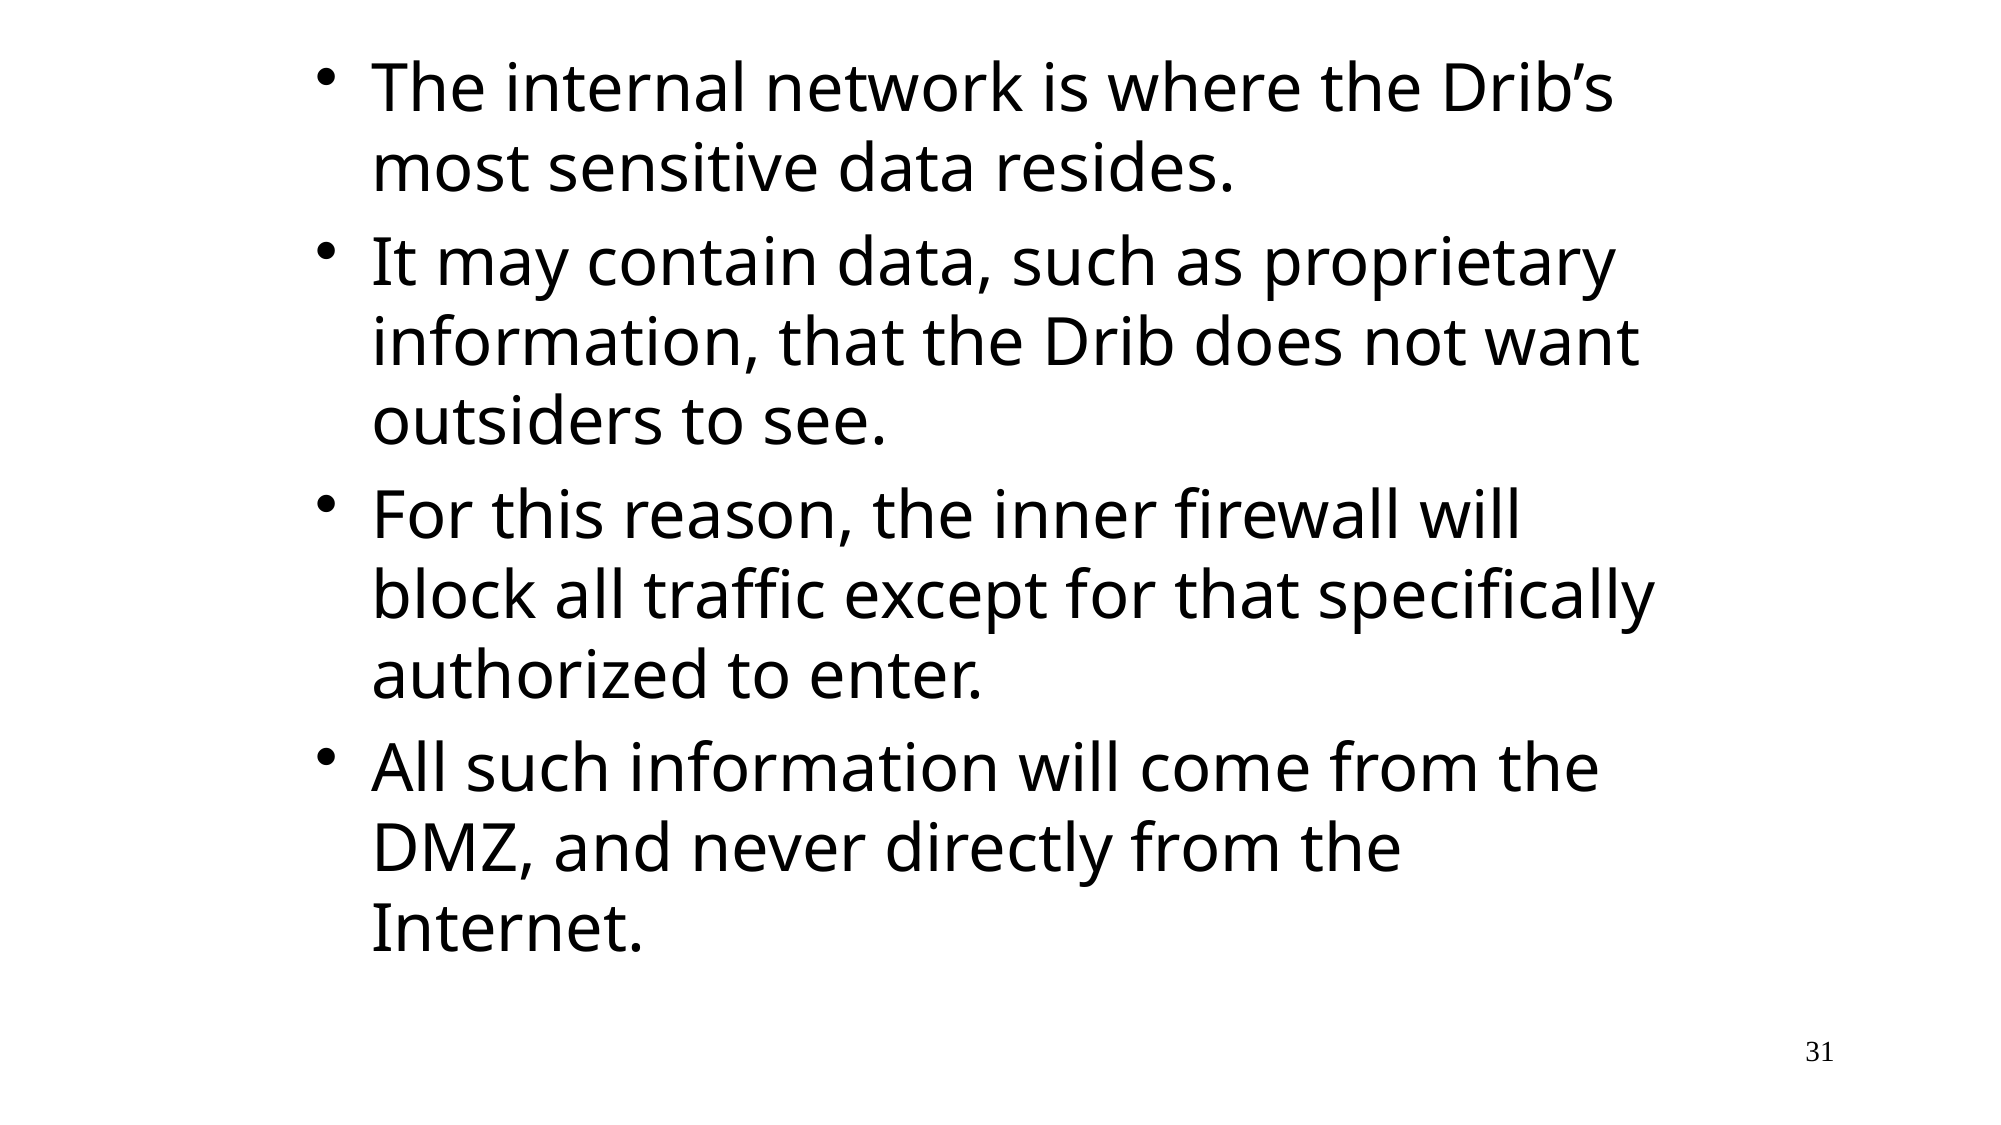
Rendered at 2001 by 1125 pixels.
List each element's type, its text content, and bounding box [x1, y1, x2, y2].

slide_number 31 [1433, 1025, 1850, 1100]
list The internal network is where the Drib’s most sensitive data resides. It may contain data, such as proprietary information, that the Drib does not want outsiders to see. For this reason, the inner firewall will block all traffic except for that specifically authorized to enter. All such information will come from the DMZ, and never directly from the Internet. [300, 37, 1700, 1100]
